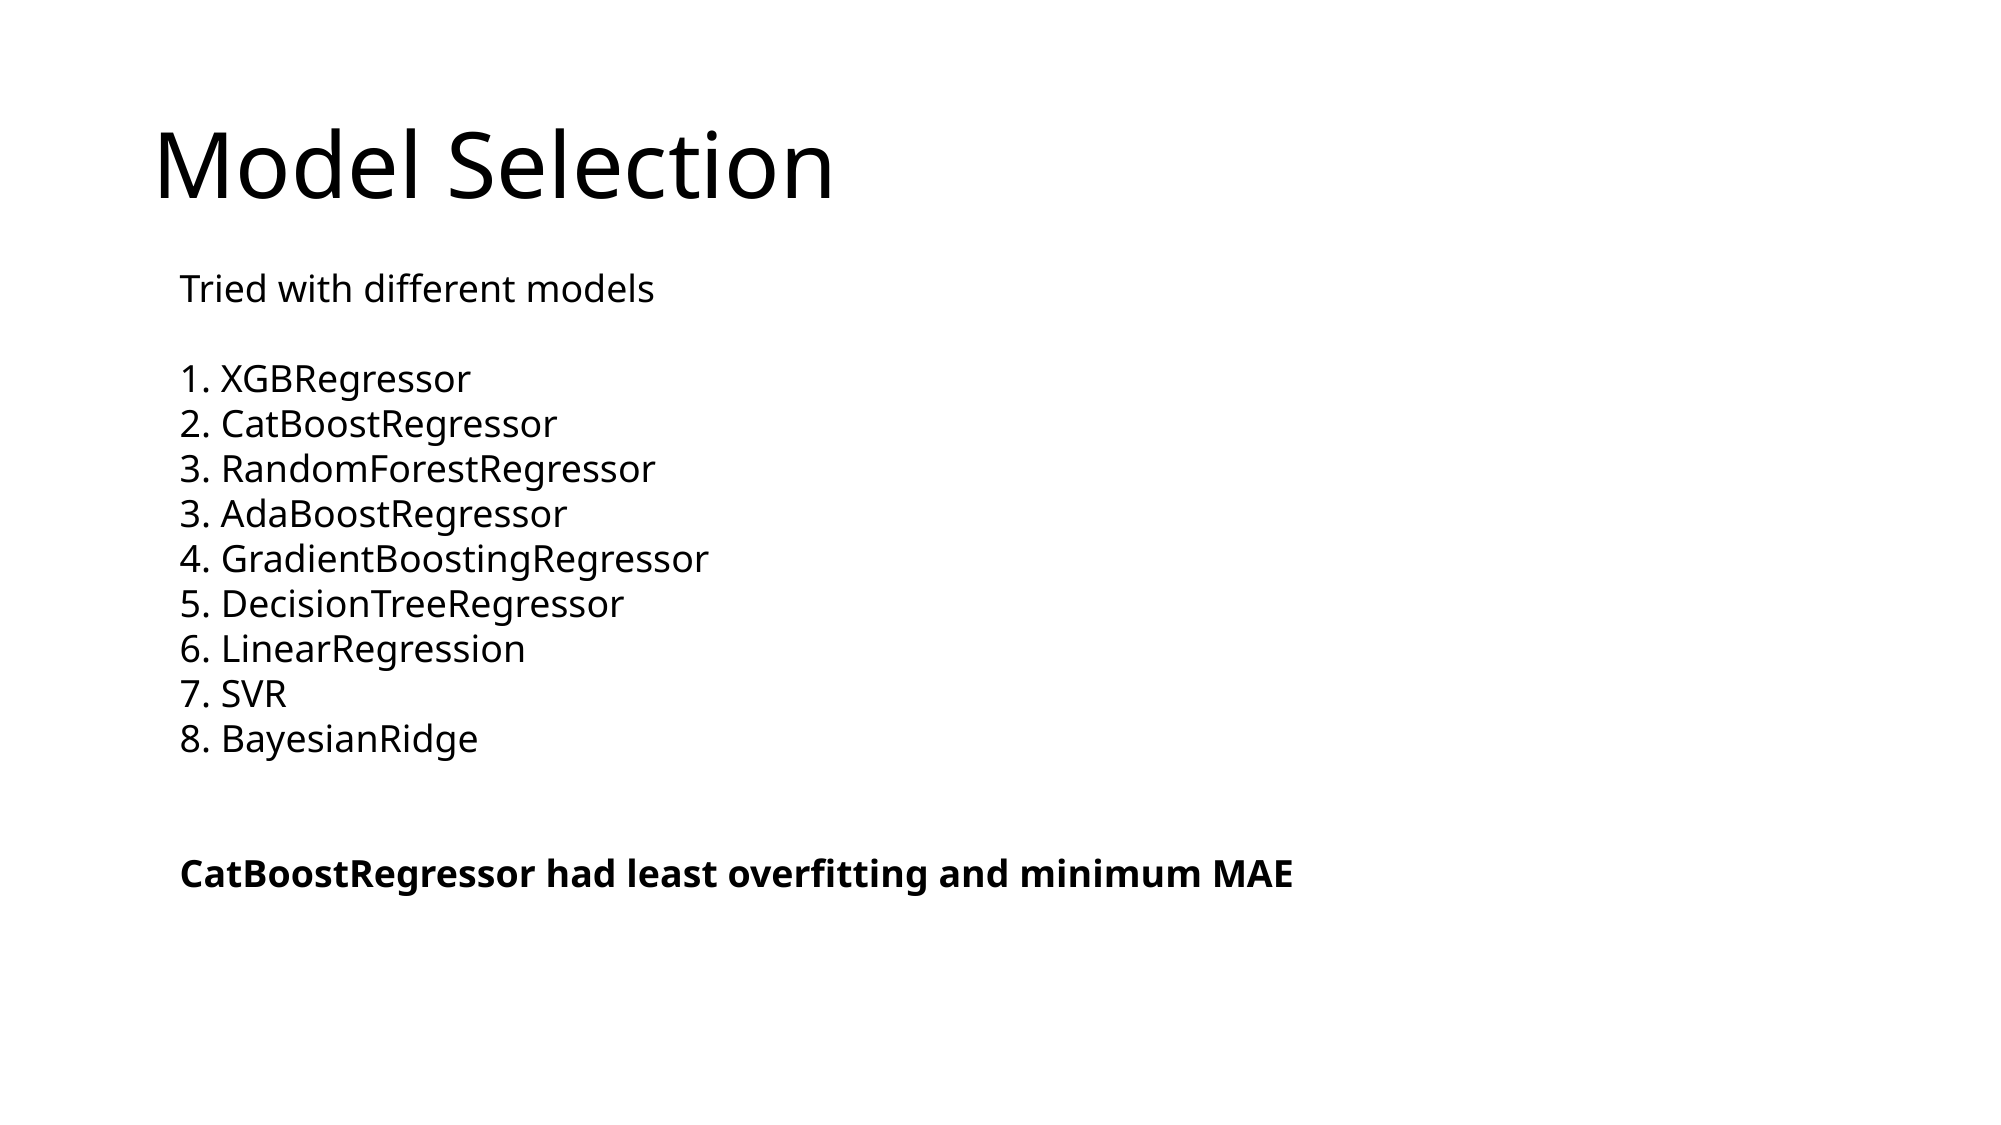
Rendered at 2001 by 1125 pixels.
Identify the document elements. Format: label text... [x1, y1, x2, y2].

title Model Selection [137, 59, 1863, 278]
text_box Tried with different models 1. XGBRegressor 2. CatBoostRegressor 3. RandomForestRegressor 3. AdaBoostRegressor 4. GradientBoostingRegressor 5. DecisionTreeRegressor 6. LinearRegression 7. SVR 8. BayesianRidge CatBoostRegressor had least overfitting and minimum MAE [164, 257, 1689, 903]
